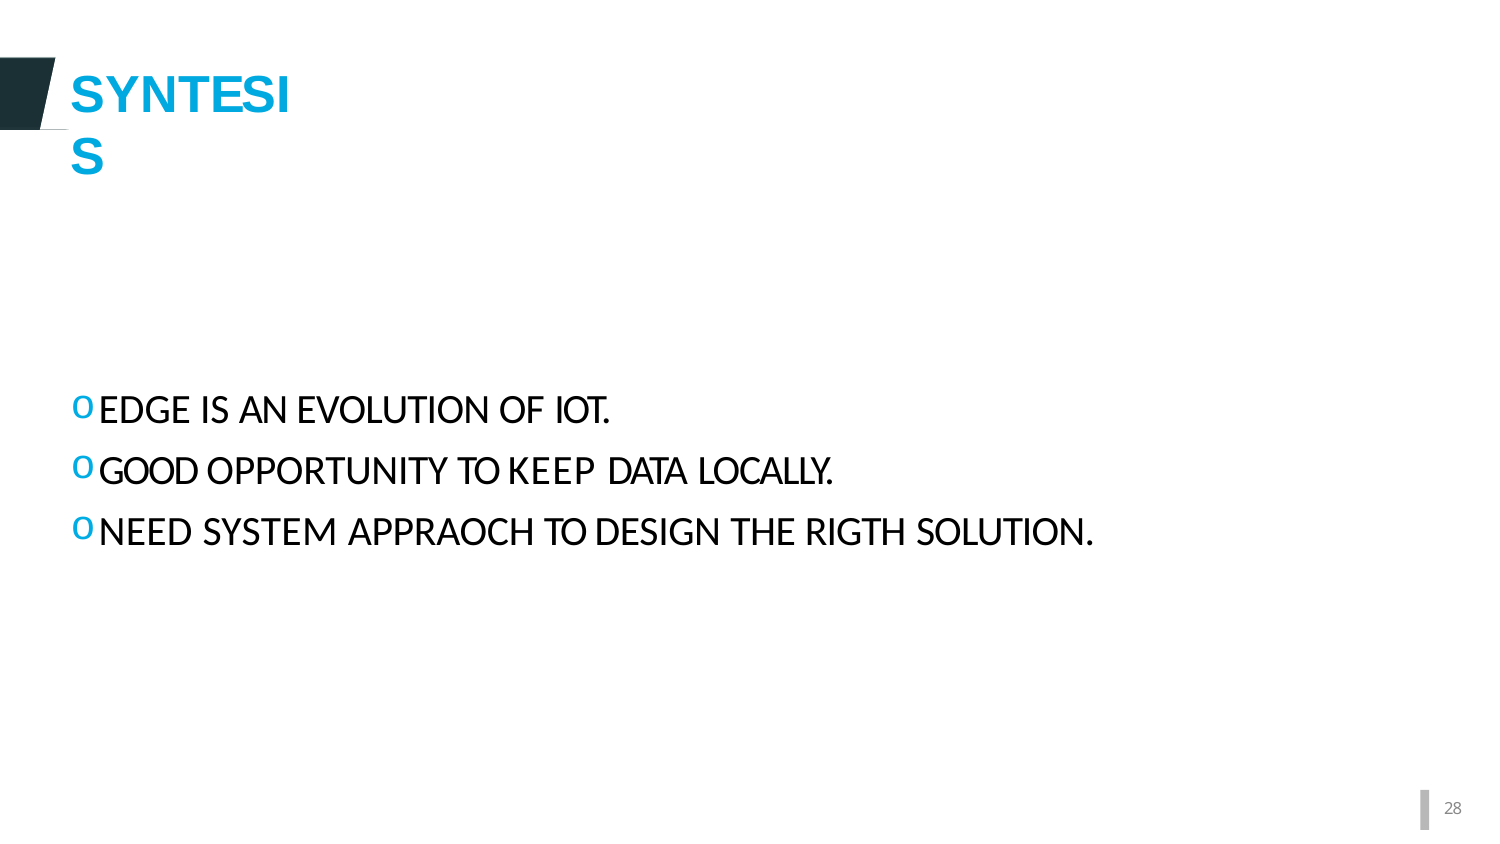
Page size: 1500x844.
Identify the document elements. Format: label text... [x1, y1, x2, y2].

text_box EDGE IS AN EVOLUTION OF IOT. GOOD OPPORTUNITY TO KEEP DATA LOCALLY. NEED SYSTEM APPRAOCH TO DESIGN THE RIGTH SOLUTION. [68, 369, 1242, 554]
text_box [39, 46, 109, 130]
slide_number 28 [1439, 792, 1472, 844]
title SYNTESIS [68, 58, 308, 202]
text_box [0, 56, 55, 130]
